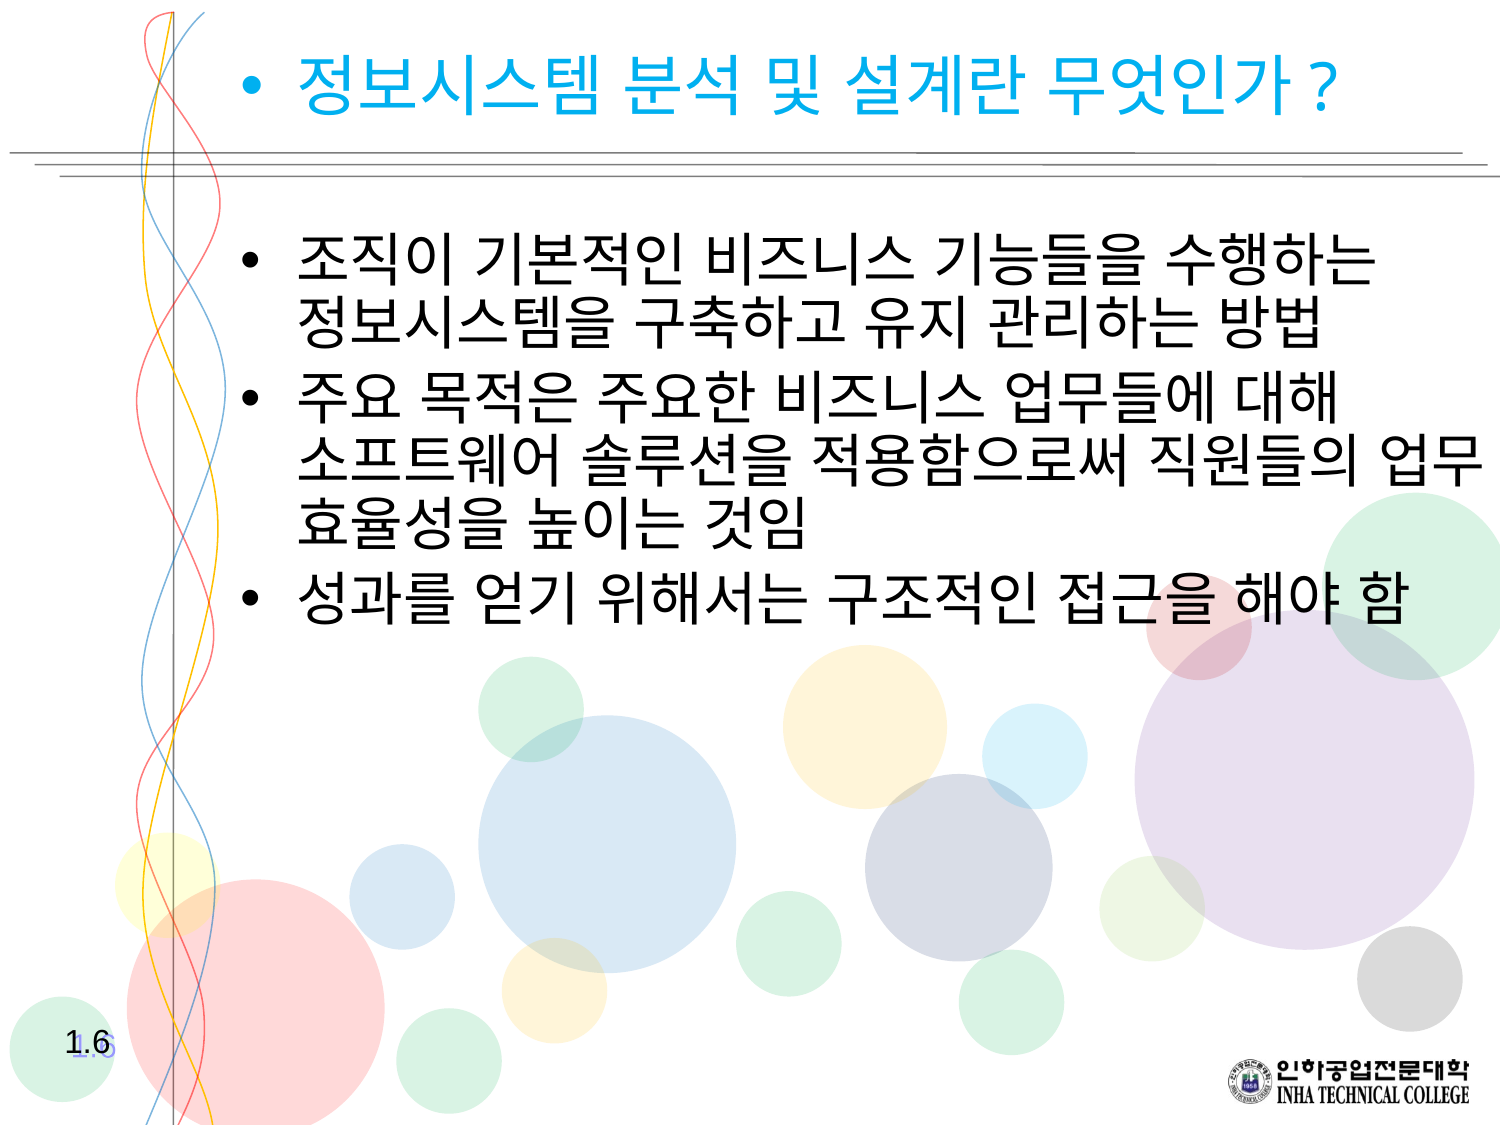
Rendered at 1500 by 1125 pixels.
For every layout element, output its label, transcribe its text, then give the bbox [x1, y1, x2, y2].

text_box 1.6 [37, 1012, 138, 1068]
picture [1228, 1059, 1469, 1104]
title 정보시스템 분석 및 설계란 무엇인가? [225, 15, 1500, 153]
list 조직이 기본적인 비즈니스 기능들을 수행하는 정보시스템을 구축하고 유지 관리하는 방법 주요 목적은 주요한 비즈니스 업무들에 대해 소프트웨어 솔루션을 적용함으로써 직원들의 업무 효율성을 높이는 것임 성과를 얻기 위해서는 구조적인 접근을 해야 함 [225, 224, 1500, 991]
